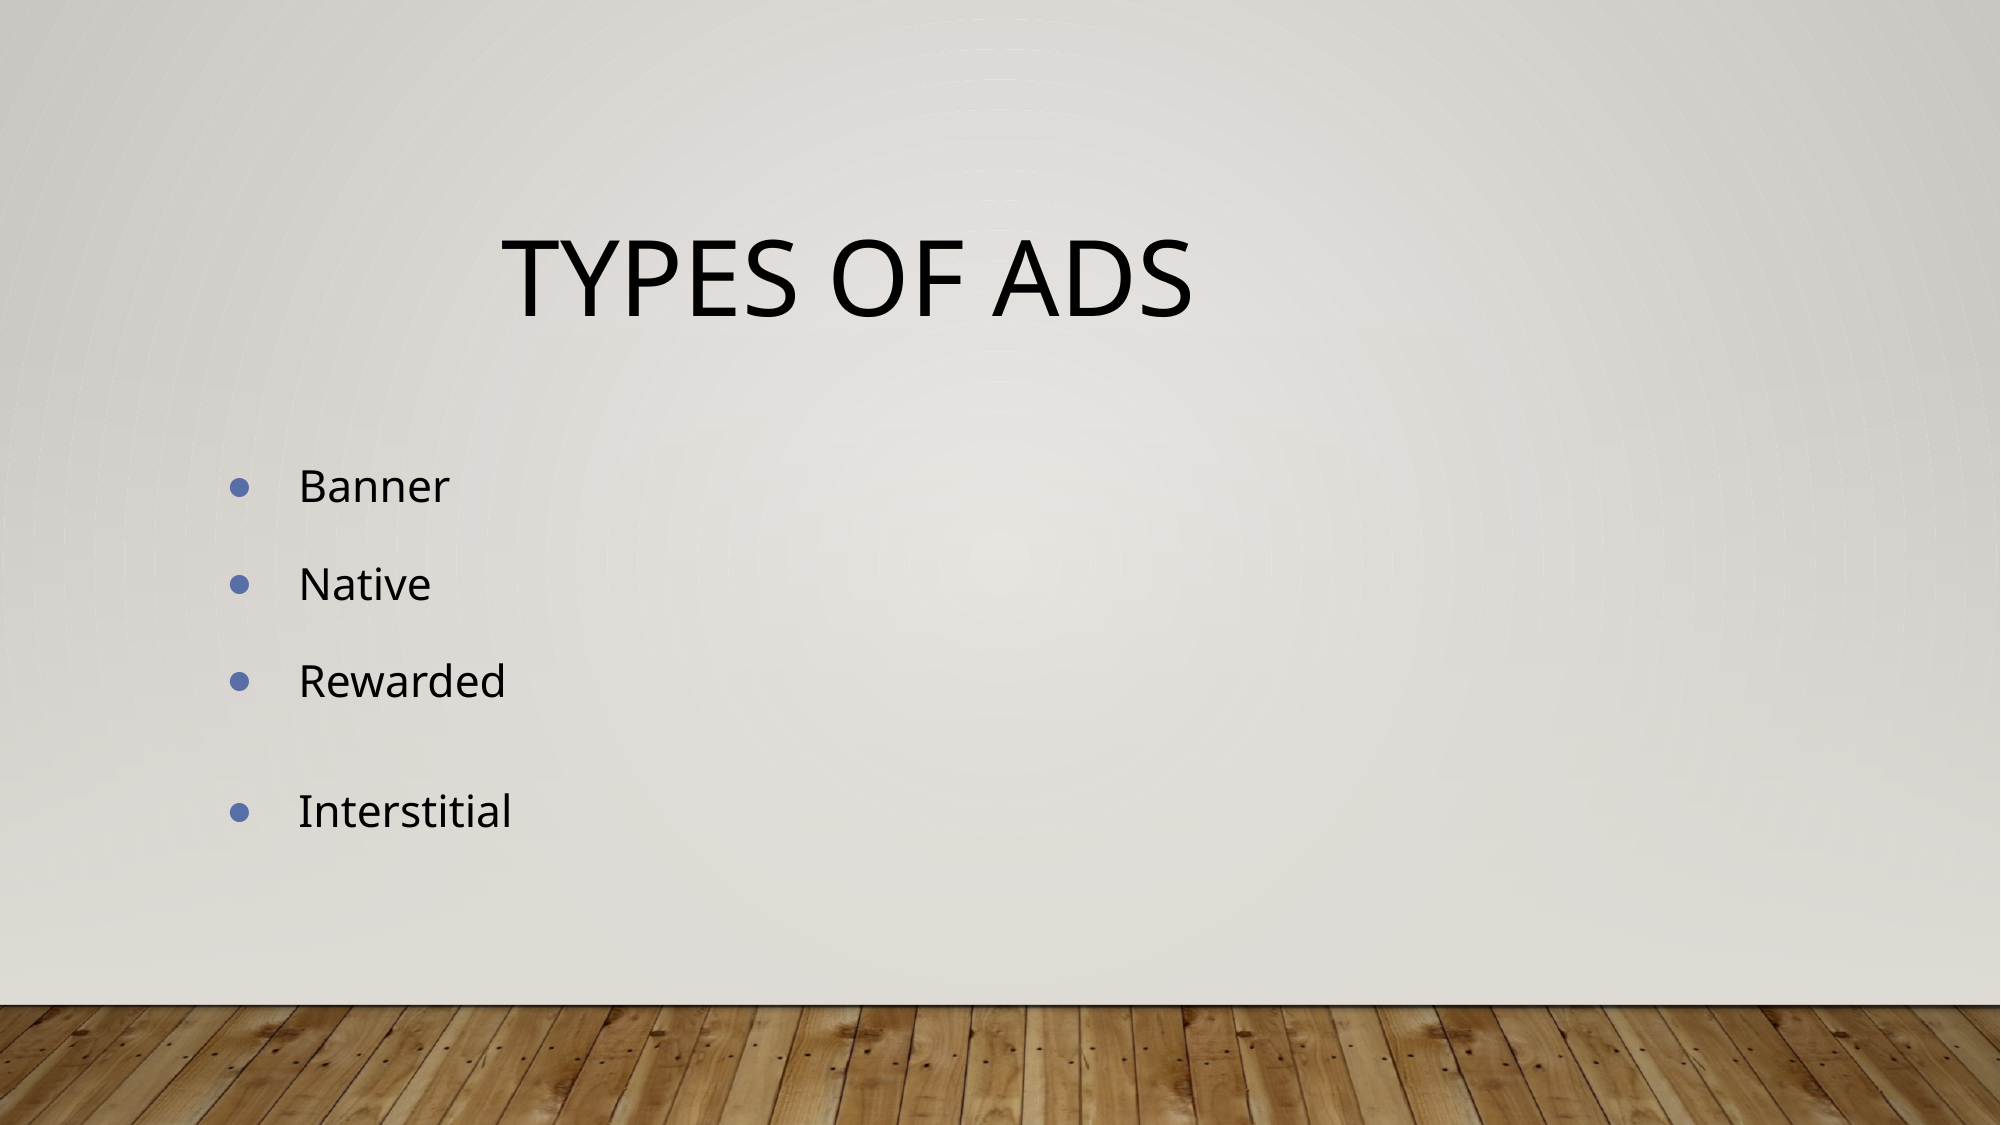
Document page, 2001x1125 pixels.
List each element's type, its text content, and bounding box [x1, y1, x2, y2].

list Banner Native Rewarded Interstitial [178, 313, 1792, 888]
title Types of Ads [406, 29, 1291, 313]
picture [0, 1005, 2000, 1125]
